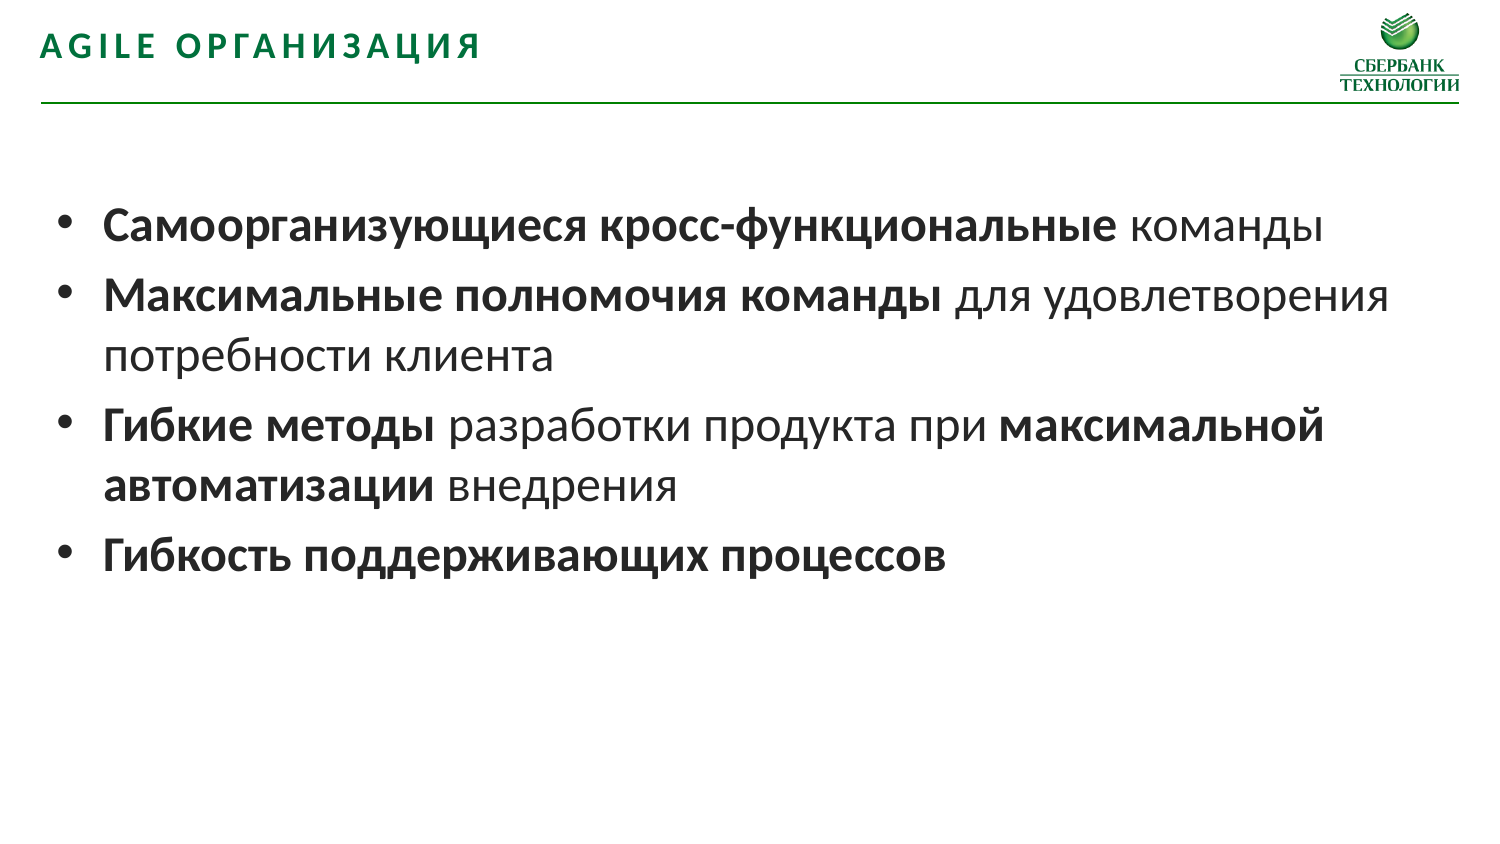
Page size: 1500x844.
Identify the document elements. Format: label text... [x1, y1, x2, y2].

list Самоорганизующиеся кросс-функциональные команды Максимальные полномочия команды для удовлетворения потребности клиента Гибкие методы разработки продукта при максимальной автоматизации внедрения Гибкость поддерживающих процессов [41, 184, 1459, 775]
list Agile организация [39, 13, 1115, 67]
picture [1340, 13, 1459, 91]
